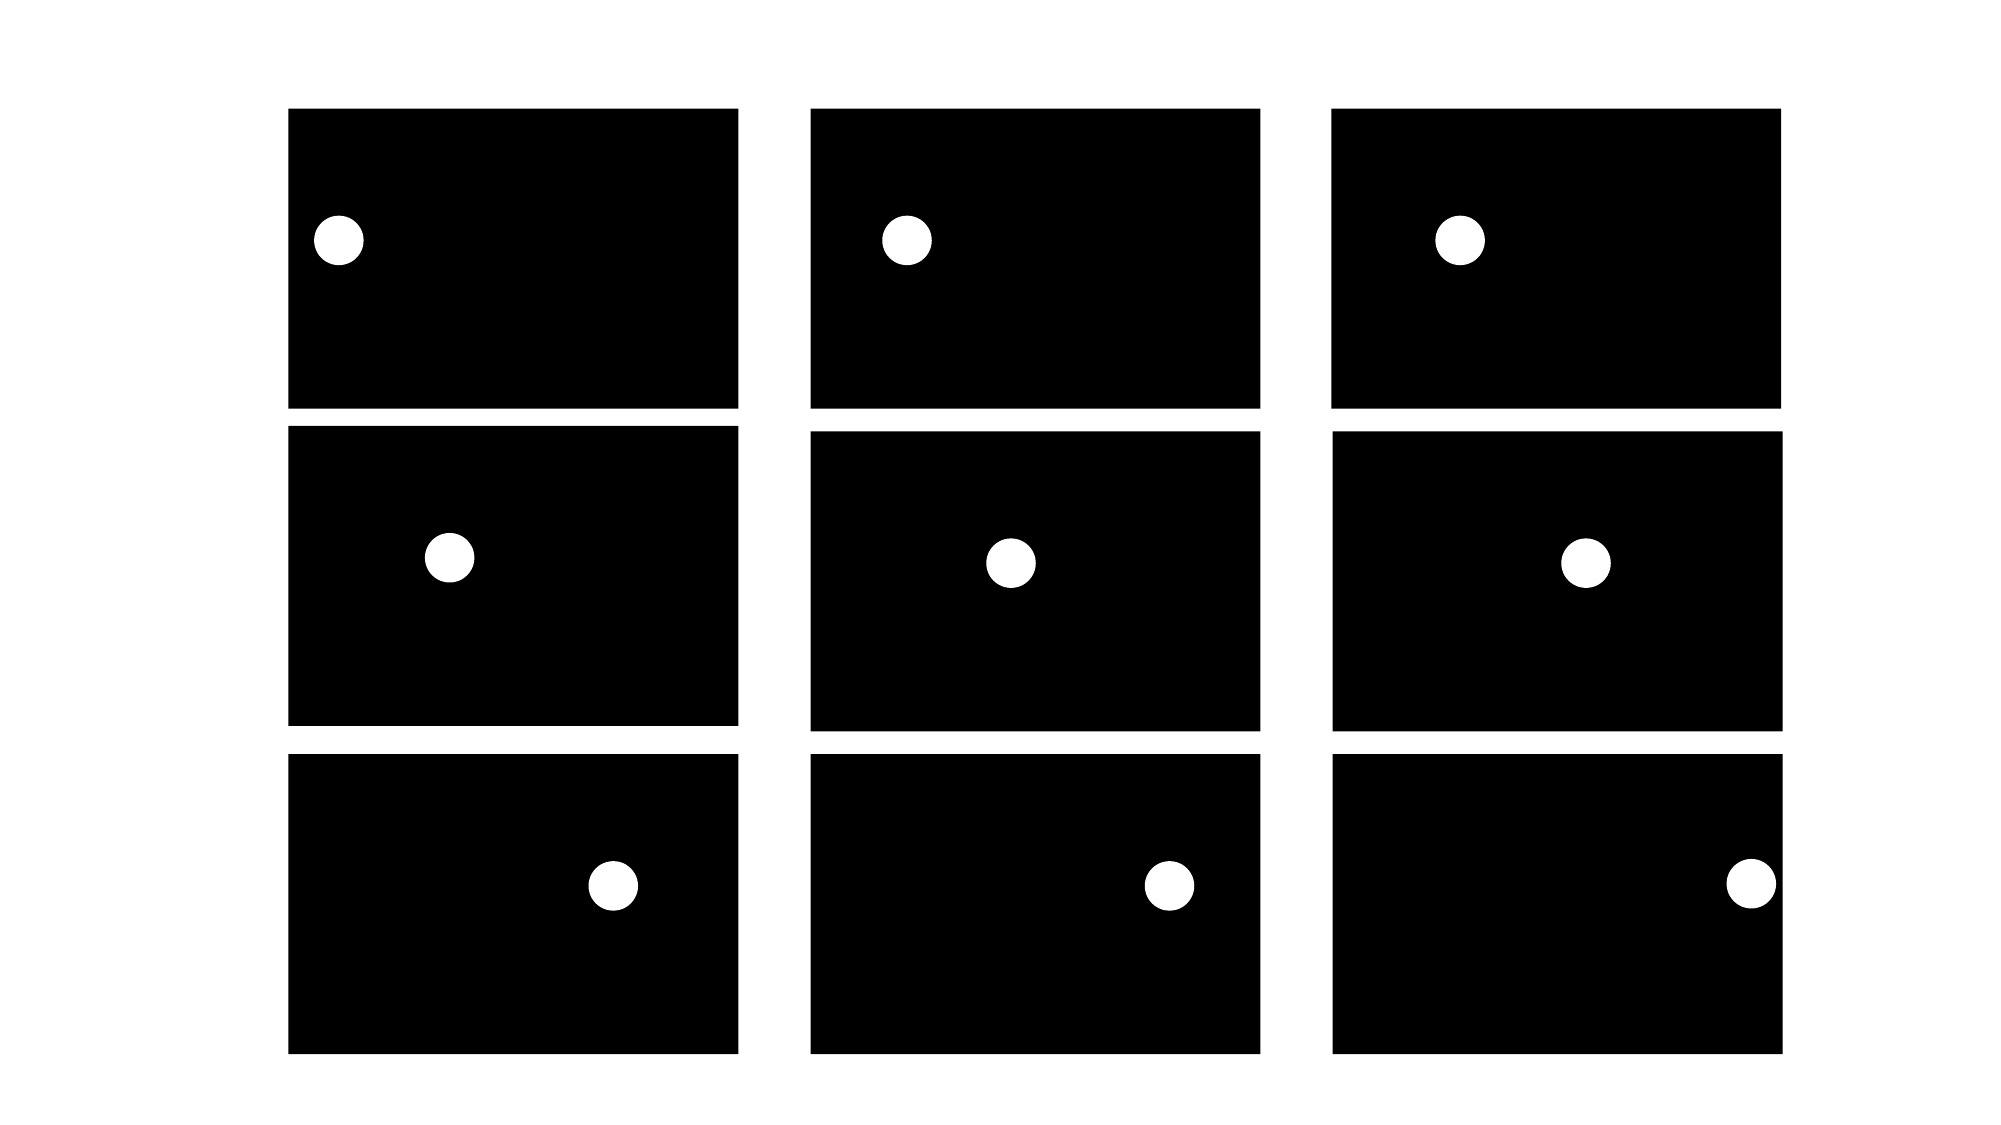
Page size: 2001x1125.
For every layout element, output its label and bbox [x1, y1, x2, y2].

text_box [423, 531, 476, 584]
text_box [1332, 430, 1784, 732]
text_box [809, 108, 1262, 410]
text_box [809, 753, 1262, 1055]
text_box [881, 214, 933, 267]
text_box [809, 430, 1262, 732]
text_box [1143, 860, 1196, 912]
text_box [985, 537, 1037, 589]
text_box [313, 214, 365, 267]
text_box [1725, 857, 1778, 910]
text_box [1434, 214, 1486, 267]
text_box [287, 425, 739, 727]
text_box [287, 753, 739, 1055]
text_box [1332, 753, 1784, 1055]
text_box [1330, 108, 1782, 410]
text_box [1560, 537, 1612, 589]
text_box [287, 108, 739, 410]
text_box [587, 860, 640, 912]
